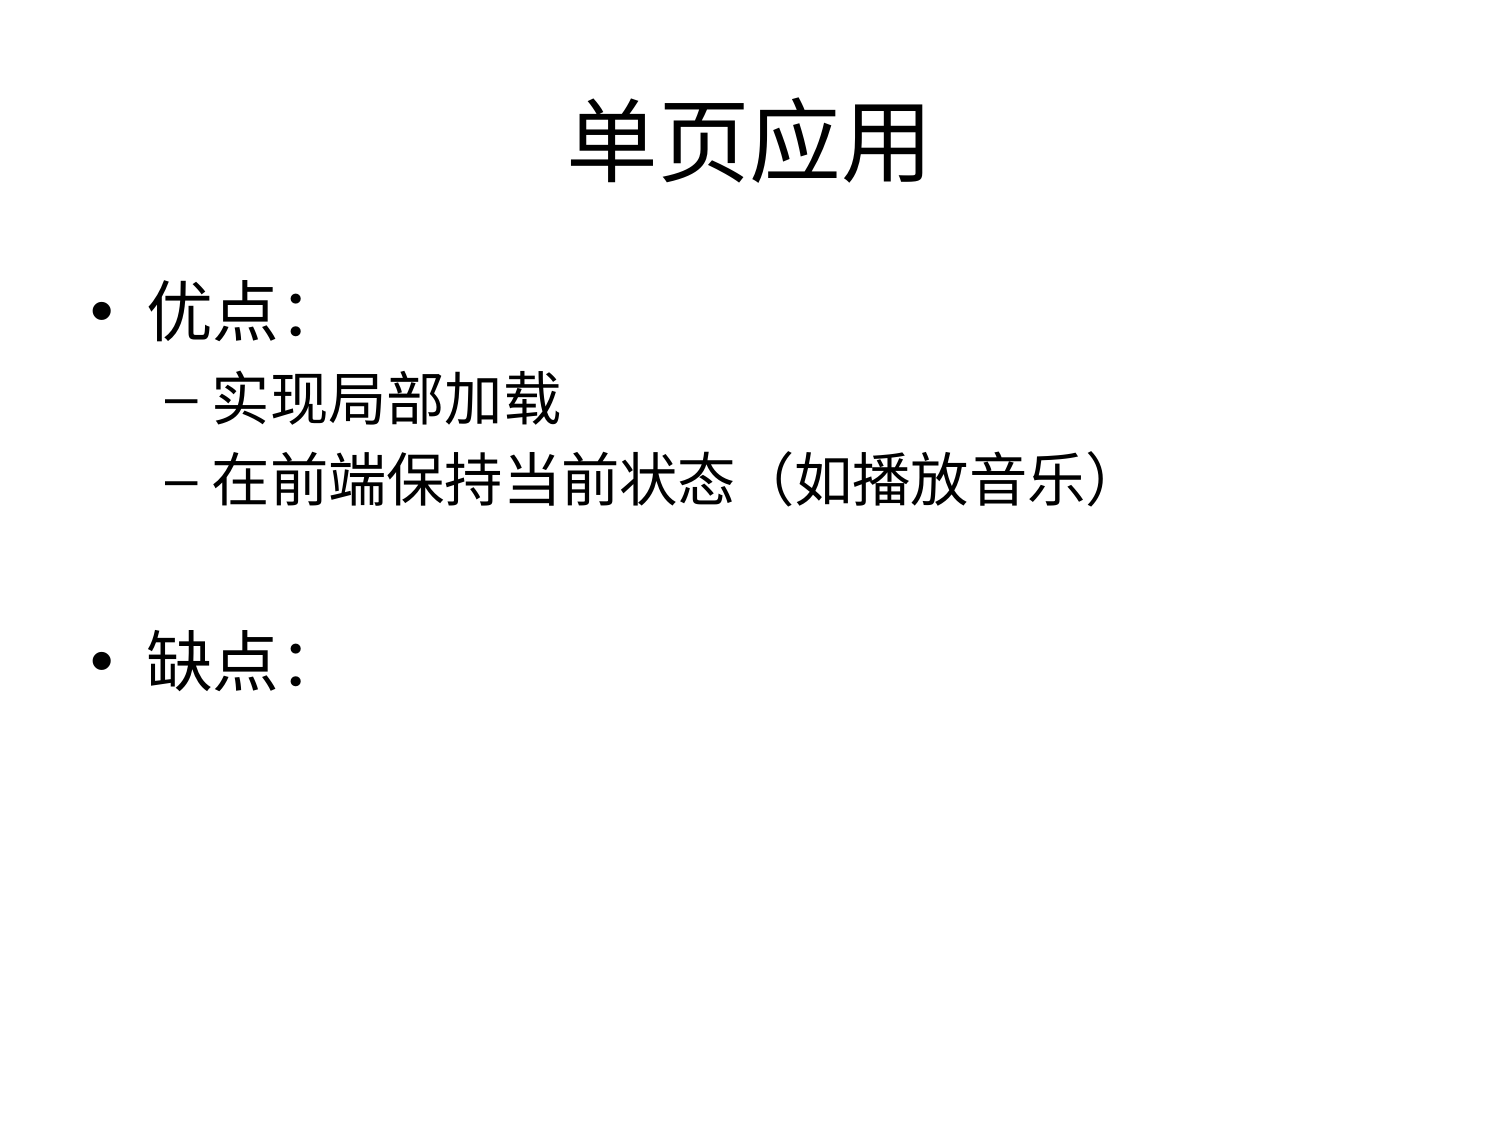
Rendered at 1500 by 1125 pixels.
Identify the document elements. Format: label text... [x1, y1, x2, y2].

title 单页应用 [75, 45, 1425, 233]
list 优点： 实现局部加载 在前端保持当前状态（如播放音乐） 缺点： [75, 262, 1425, 1005]
